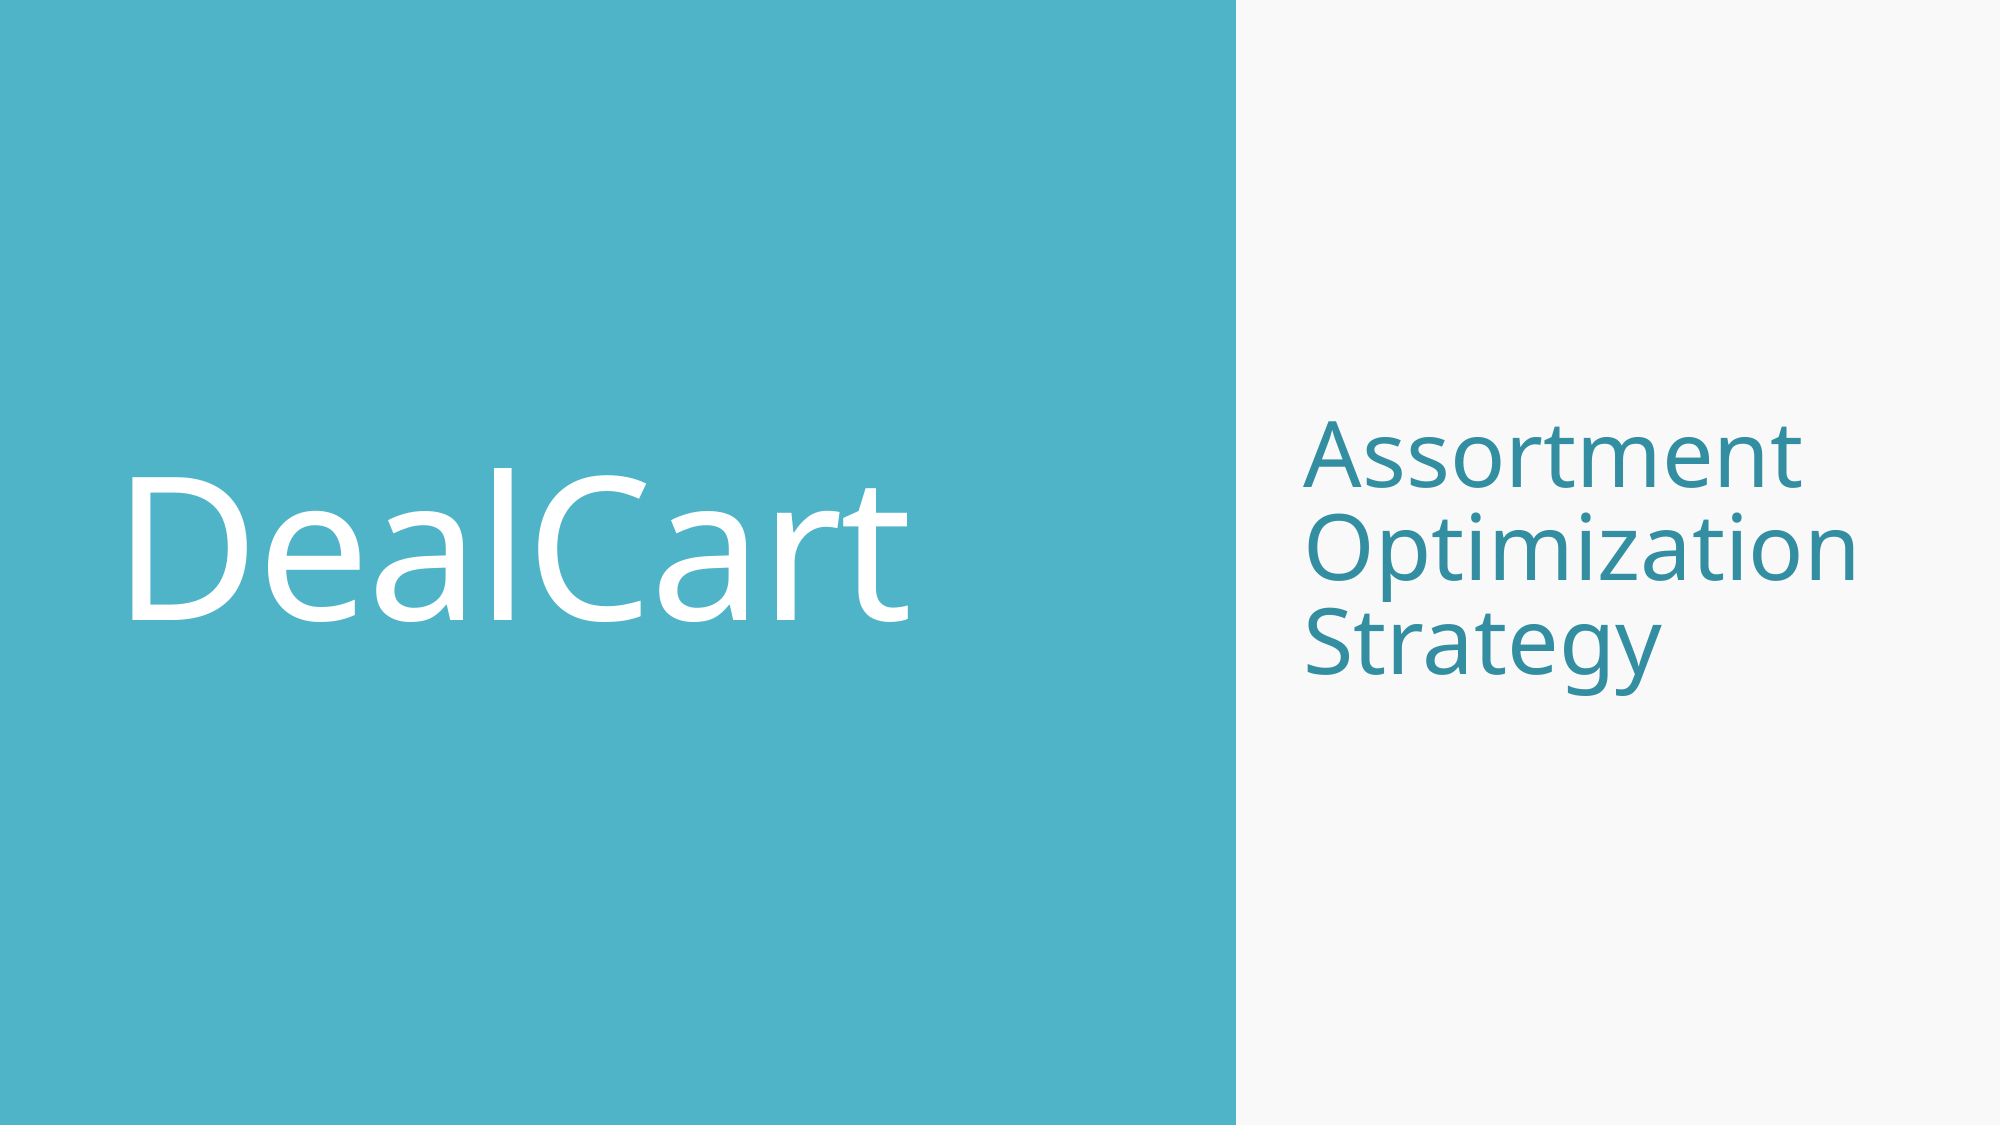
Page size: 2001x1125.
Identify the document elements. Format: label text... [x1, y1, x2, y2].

subtitle Assortment Optimization Strategy [1288, 105, 1895, 1000]
title DealCart [98, 126, 1184, 1000]
text_box [0, 0, 1235, 1125]
text_box [1235, 0, 2000, 1125]
